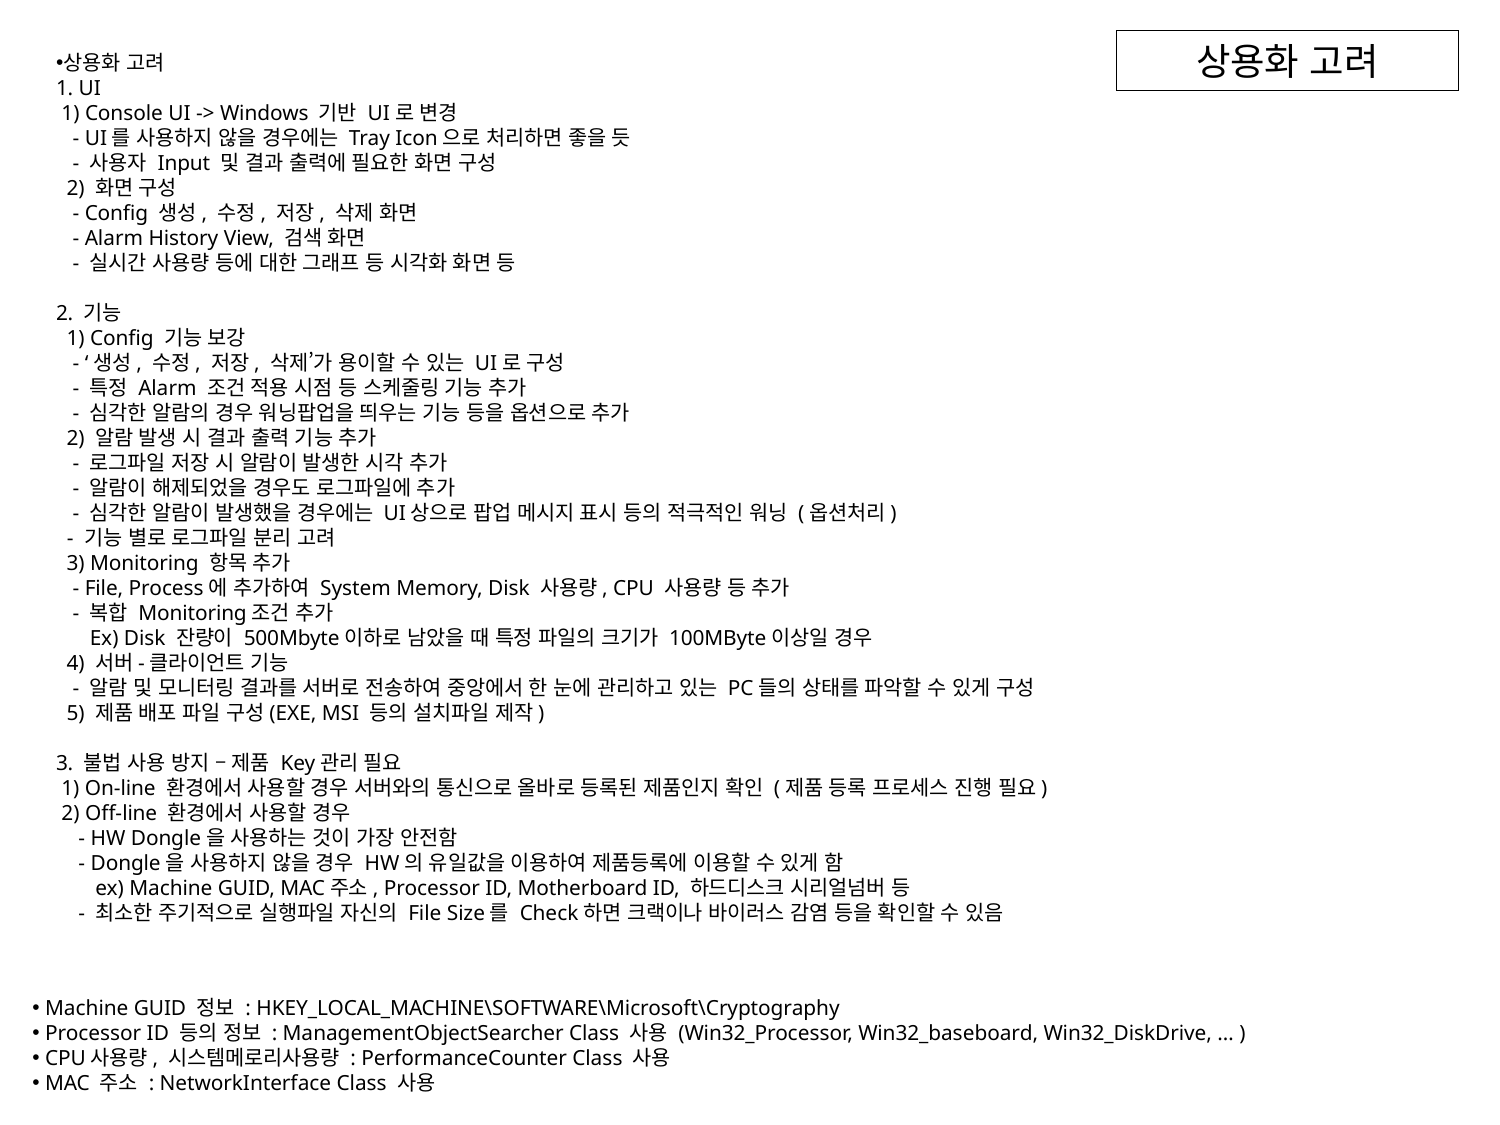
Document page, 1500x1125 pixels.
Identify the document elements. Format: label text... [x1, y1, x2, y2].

text_box 상용화 고려 1. UI 1) Console UI -> Windows 기반 UI로 변경 - UI를 사용하지 않을 경우에는 Tray Icon으로 처리하면 좋을 듯 - 사용자 Input 및 결과 출력에 필요한 화면 구성 2) 화면 구성 - Config 생성, 수정, 저장, 삭제 화면 - Alarm History View, 검색 화면 - 실시간 사용량 등에 대한 그래프 등 시각화 화면 등 2. 기능 1) Config 기능 보강 - ‘생성, 수정, 저장, 삭제’가 용이할 수 있는 UI로 구성 - 특정 Alarm 조건 적용 시점 등 스케줄링 기능 추가 - 심각한 알람의 경우 워닝팝업을 띄우는 기능 등을 옵션으로 추가 2) 알람 발생 시 결과 출력 기능 추가 - 로그파일 저장 시 알람이 발생한 시각 추가 - 알람이 해제되었을 경우도 로그파일에 추가 - 심각한 알람이 발생했을 경우에는 UI상으로 팝업 메시지 표시 등의 적극적인 워닝 (옵션처리) - 기능 별로 로그파일 분리 고려 3) Monitoring 항목 추가 - File, Process에 추가하여 System Memory, Disk 사용량, CPU 사용량 등 추가 - 복합 Monitoring조건 추가 Ex) Disk 잔량이 500Mbyte이하로 남았을 때 특정 파일의 크기가 100MByte이상일 경우 4) 서버-클라이언트 기능 - 알람 및 모니터링 결과를 서버로 전송하여 중앙에서 한 눈에 관리하고 있는 PC들의 상태를 파악할 수 있게 구성 5) 제품 배포 파일 구성(EXE, MSI 등의 설치파일 제작) 3. 불법 사용 방지 – 제품 Key관리 필요 1) On-line 환경에서 사용할 경우 서버와의 통신으로 올바로 등록된 제품인지 확인 (제품 등록 프로세스 진행 필요) 2) Off-line 환경에서 사용할 경우 - HW Dongle을 사용하는 것이 가장 안전함 - Dongle을 사용하지 않을 경우 HW의 유일값을 이용하여 제품등록에 이용할 수 있게 함 ex) Machine GUID, MAC주소, Processor ID, Motherboard ID, 하드디스크 시리얼넘버 등 - 최소한 주기적으로 실행파일 자신의 File Size를 Check하면 크랙이나 바이러스 감염 등을 확인할 수 있음 [41, 42, 1459, 957]
text_box 상용화 고려 [1116, 30, 1459, 42]
text_box Machine GUID 정보 : HKEY_LOCAL_MACHINE\SOFTWARE\Microsoft\Cryptography Processor ID 등의 정보 : ManagementObjectSearcher Class 사용 (Win32_Processor, Win32_baseboard, Win32_DiskDrive, … ) CPU사용량, 시스템메로리사용량 : PerformanceCounter Class 사용 MAC 주소 : NetworkInterface Class 사용 [17, 987, 1436, 1103]
